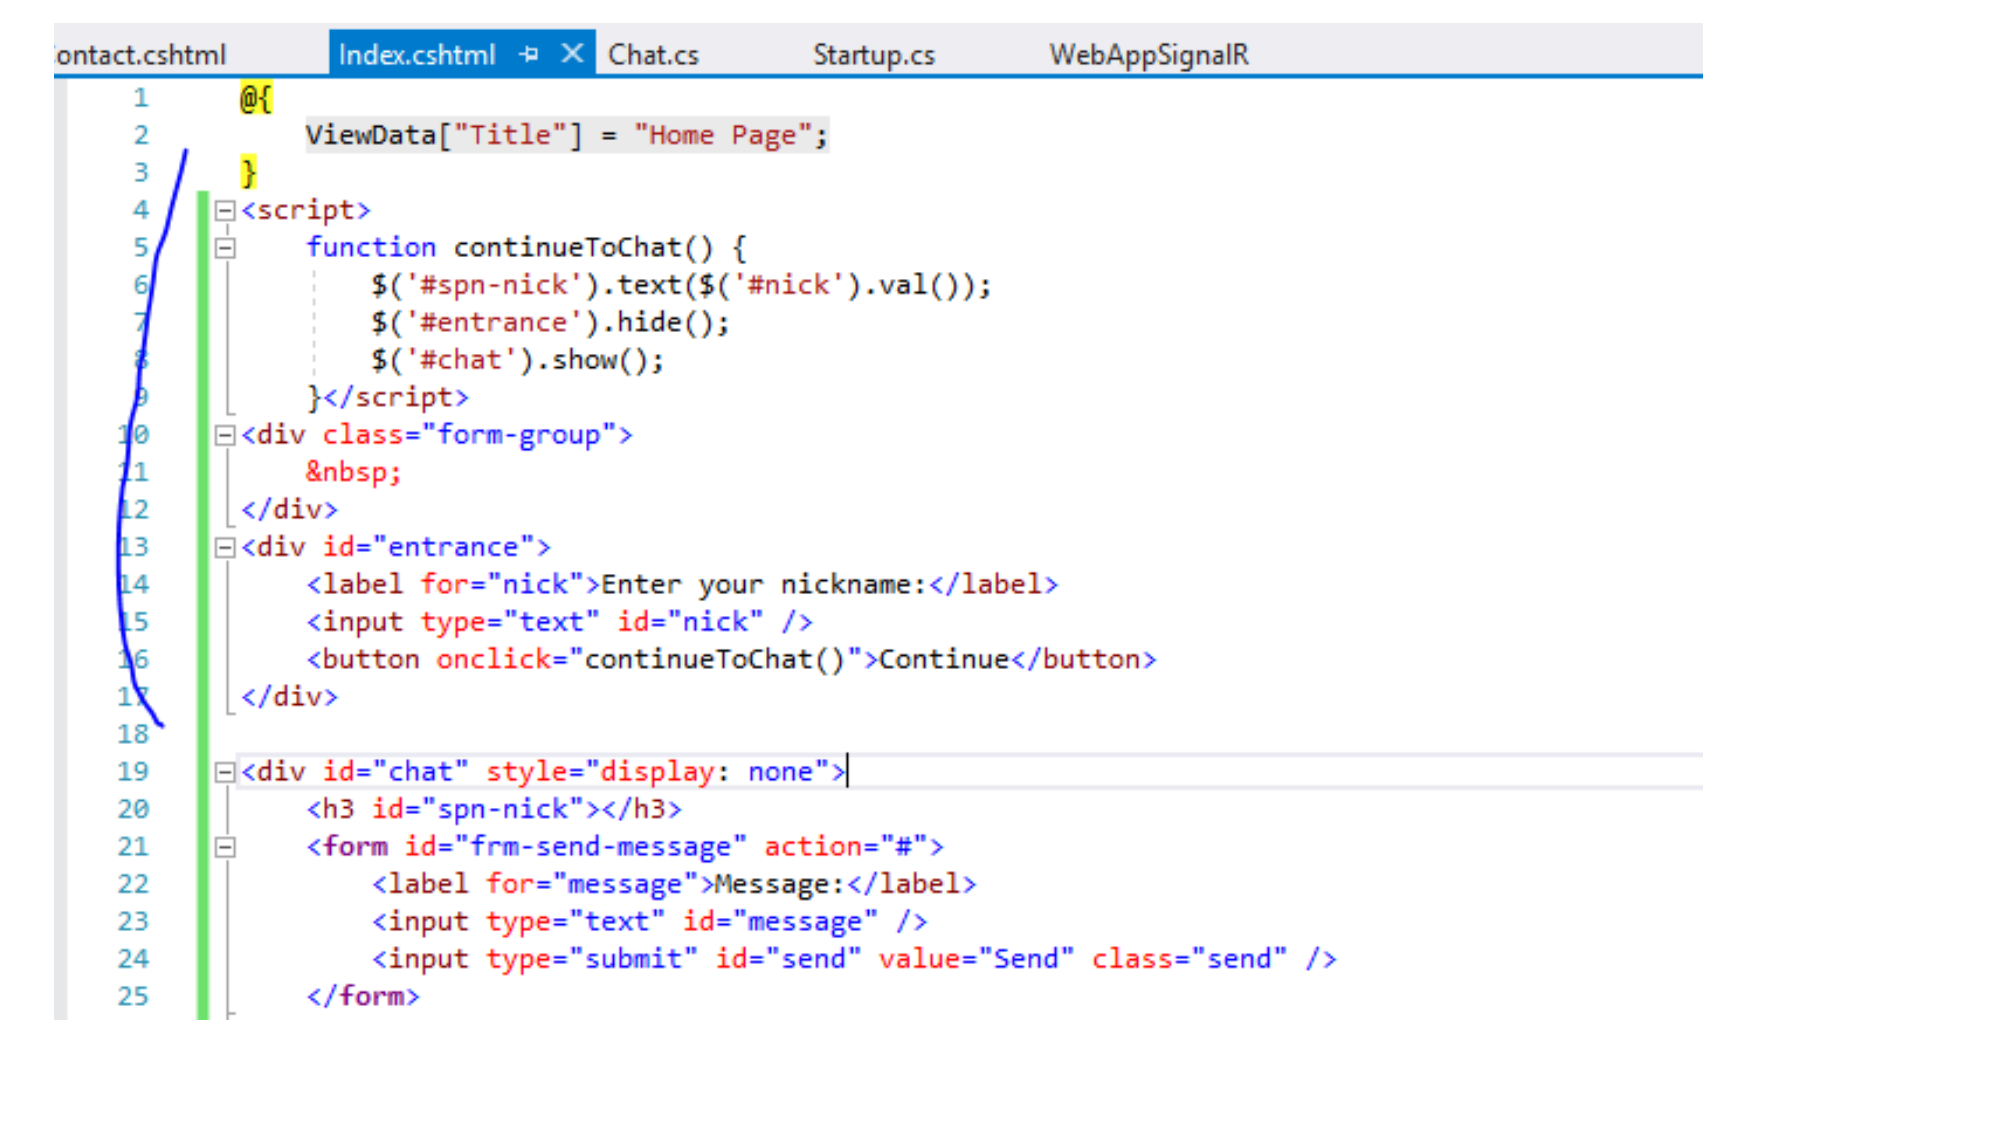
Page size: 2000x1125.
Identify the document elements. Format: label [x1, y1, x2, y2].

picture [54, 23, 1704, 1021]
